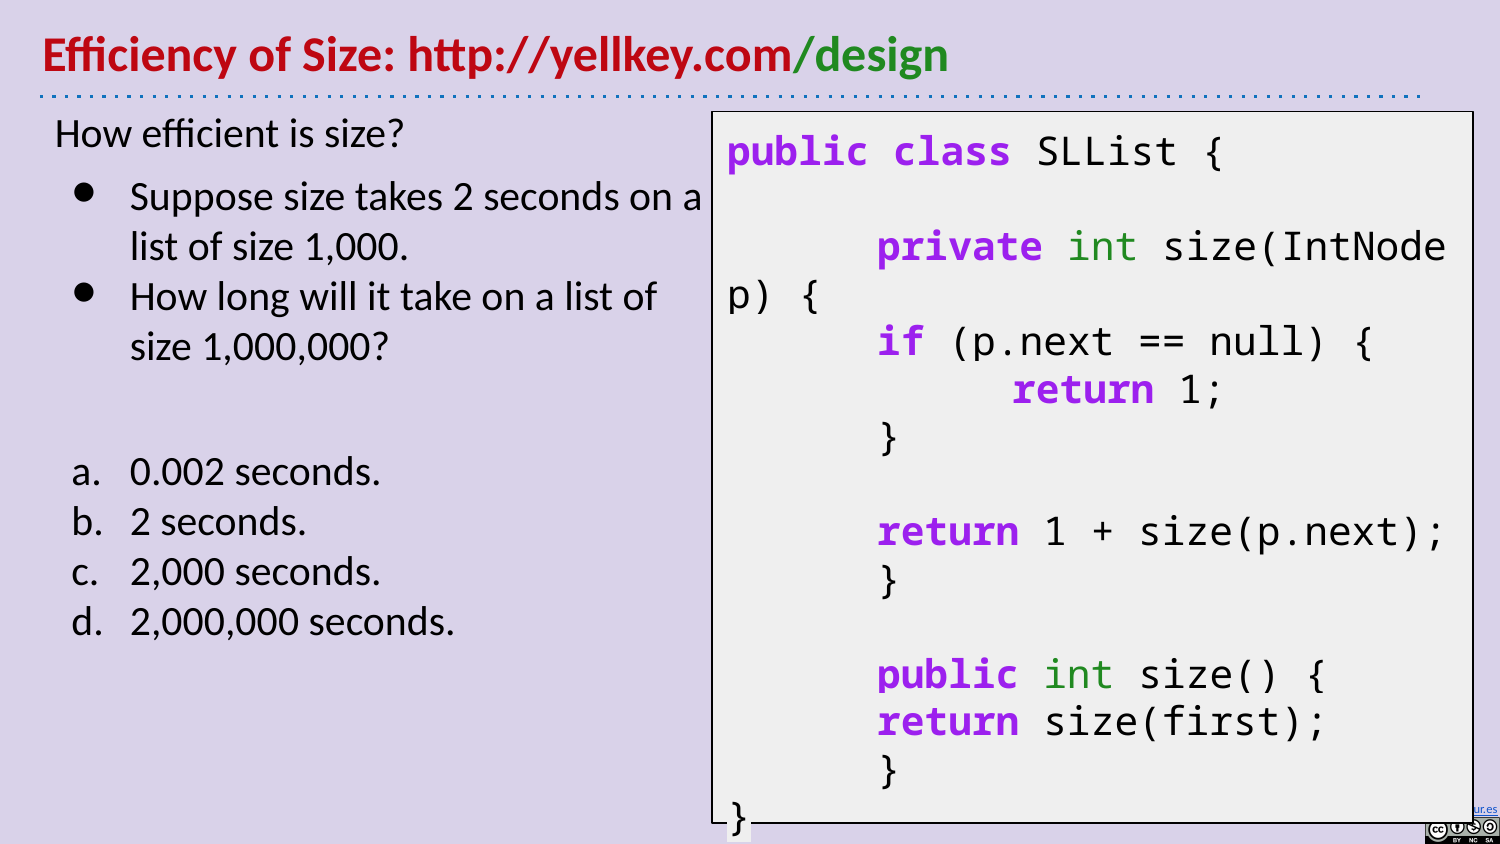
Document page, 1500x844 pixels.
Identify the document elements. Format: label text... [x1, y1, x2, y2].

text_box public class SLList { private int size(IntNode p) { if (p.next == null) { return 1; } return 1 + size(p.next); } public int size() { return size(first); } } [712, 111, 1474, 824]
title Efficiency of Size: http://yellkey.com/design [27, 15, 1378, 97]
list How efficient is size? Suppose size takes 2 seconds on a list of size 1,000. How long will it take on a list of size 1,000,000? 0.002 seconds. 2 seconds. 2,000 seconds. 2,000,000 seconds. [39, 91, 728, 773]
picture [1425, 817, 1500, 844]
